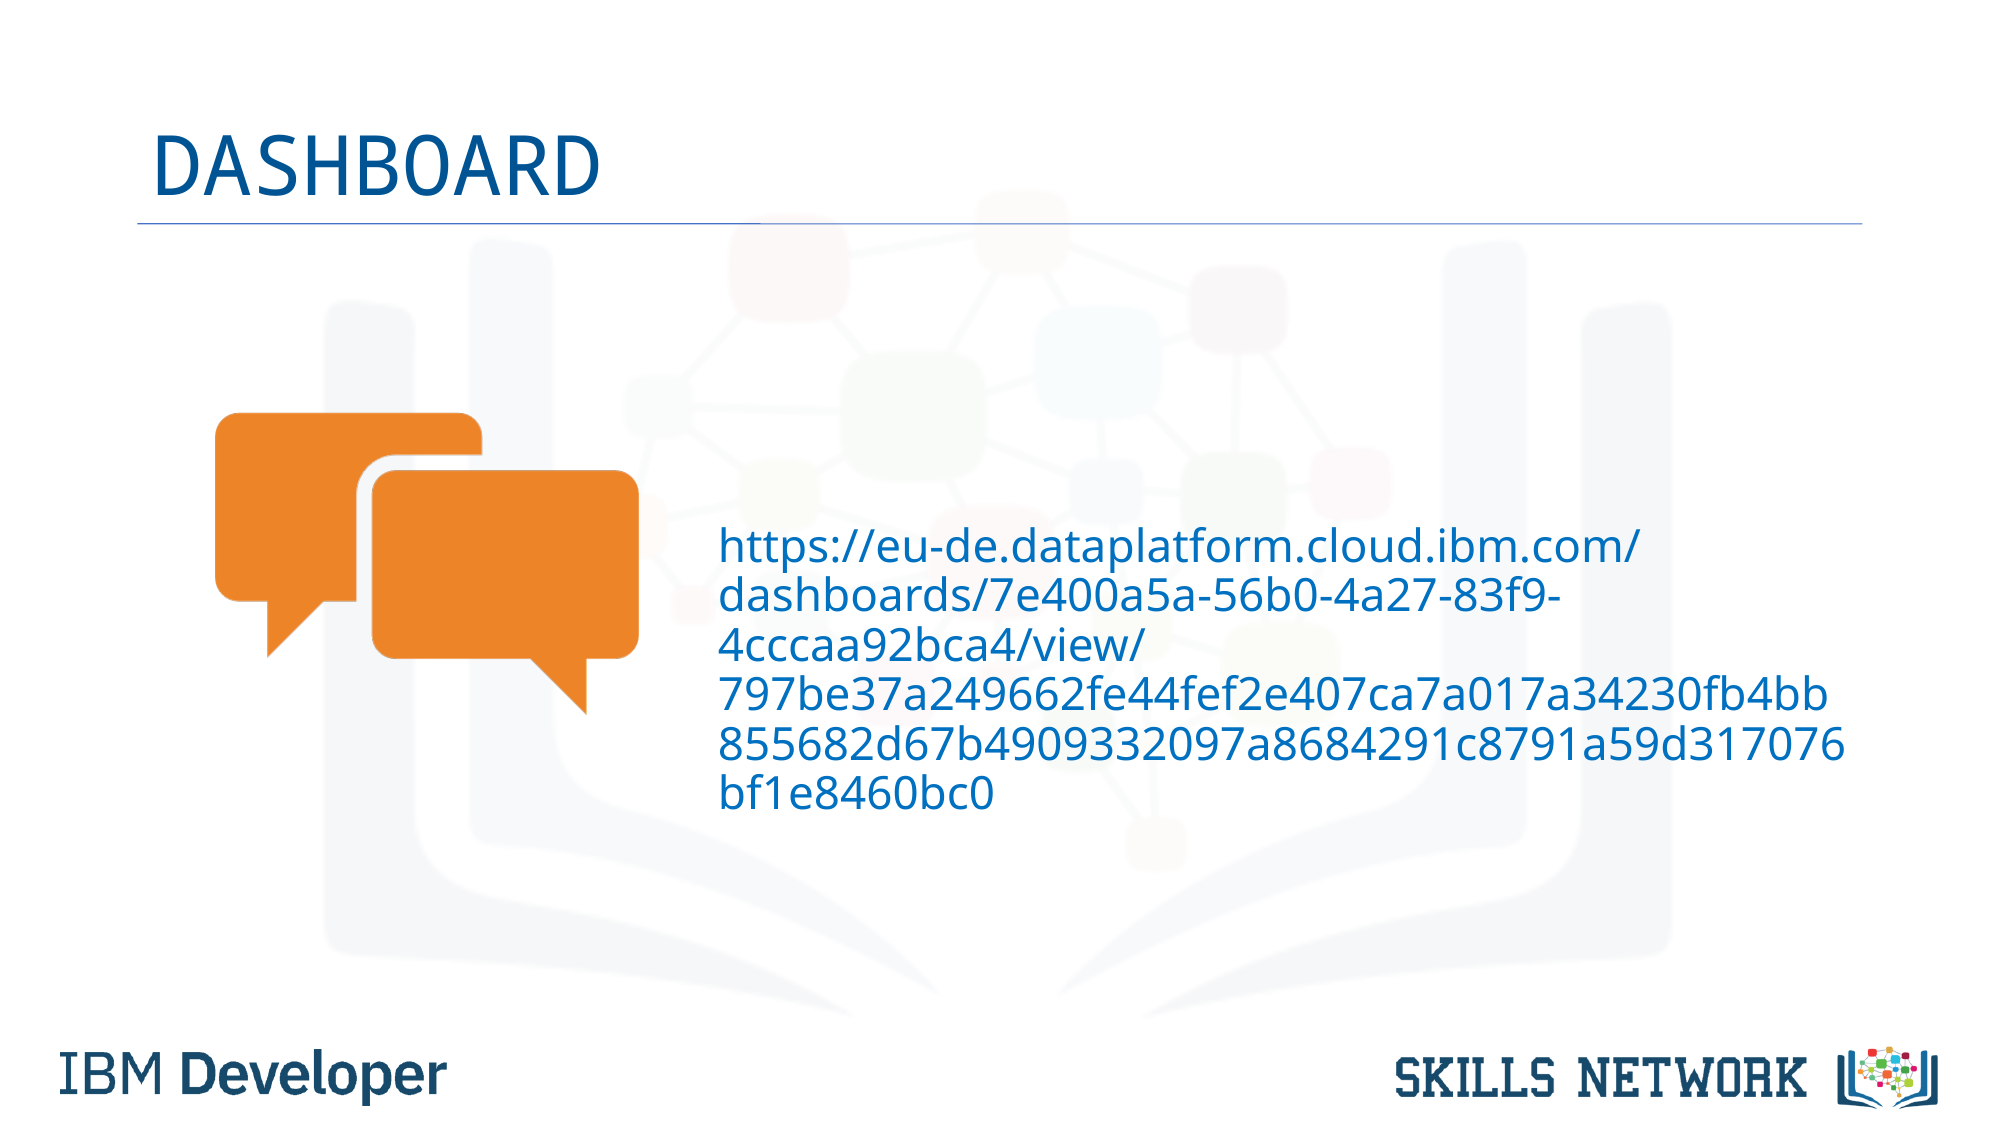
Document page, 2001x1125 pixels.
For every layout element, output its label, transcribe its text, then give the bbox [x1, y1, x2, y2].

picture [1390, 1045, 1945, 1111]
picture [176, 311, 678, 813]
title DASHBOARD [137, 59, 1863, 278]
picture [55, 1045, 459, 1108]
list https://eu-de.dataplatform.cloud.ibm.com/dashboards/7e400a5a-56b0-4a27-83f9-4cccaa92bca4/view/797be37a249662fe44fef2e407ca7a017a34230fb4bb855682d67b4909332097a8684291c8791a59d317076bf1e8460bc0 [702, 515, 1863, 937]
